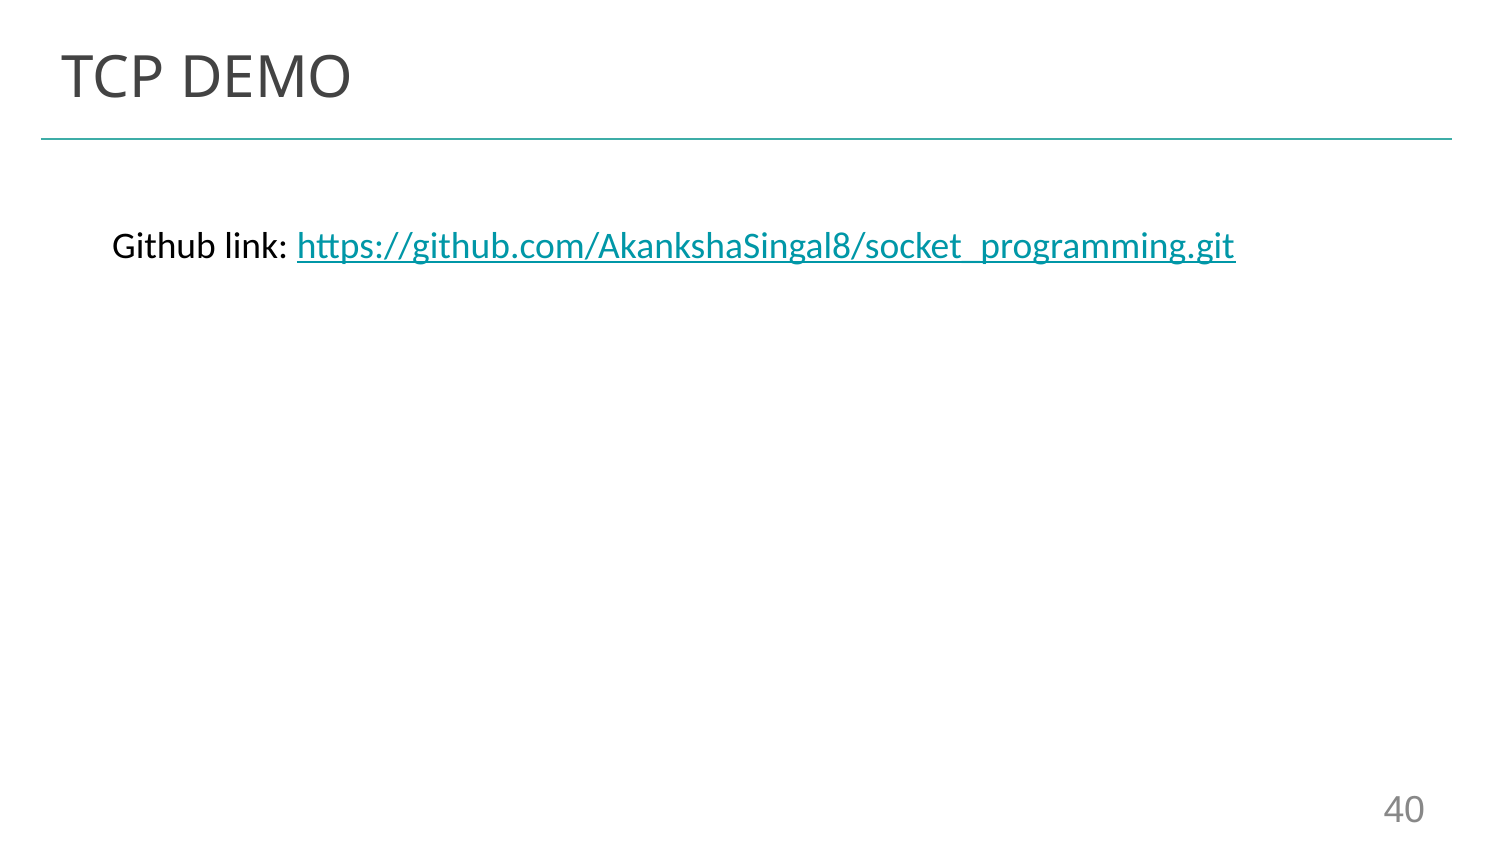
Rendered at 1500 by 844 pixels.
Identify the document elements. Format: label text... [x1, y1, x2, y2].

title TCP DEMO [59, 37, 840, 181]
slide_number ‹#› [1080, 784, 1425, 844]
text_box Github link: https://github.com/AkankshaSingal8/socket_programming.git [97, 205, 1292, 326]
